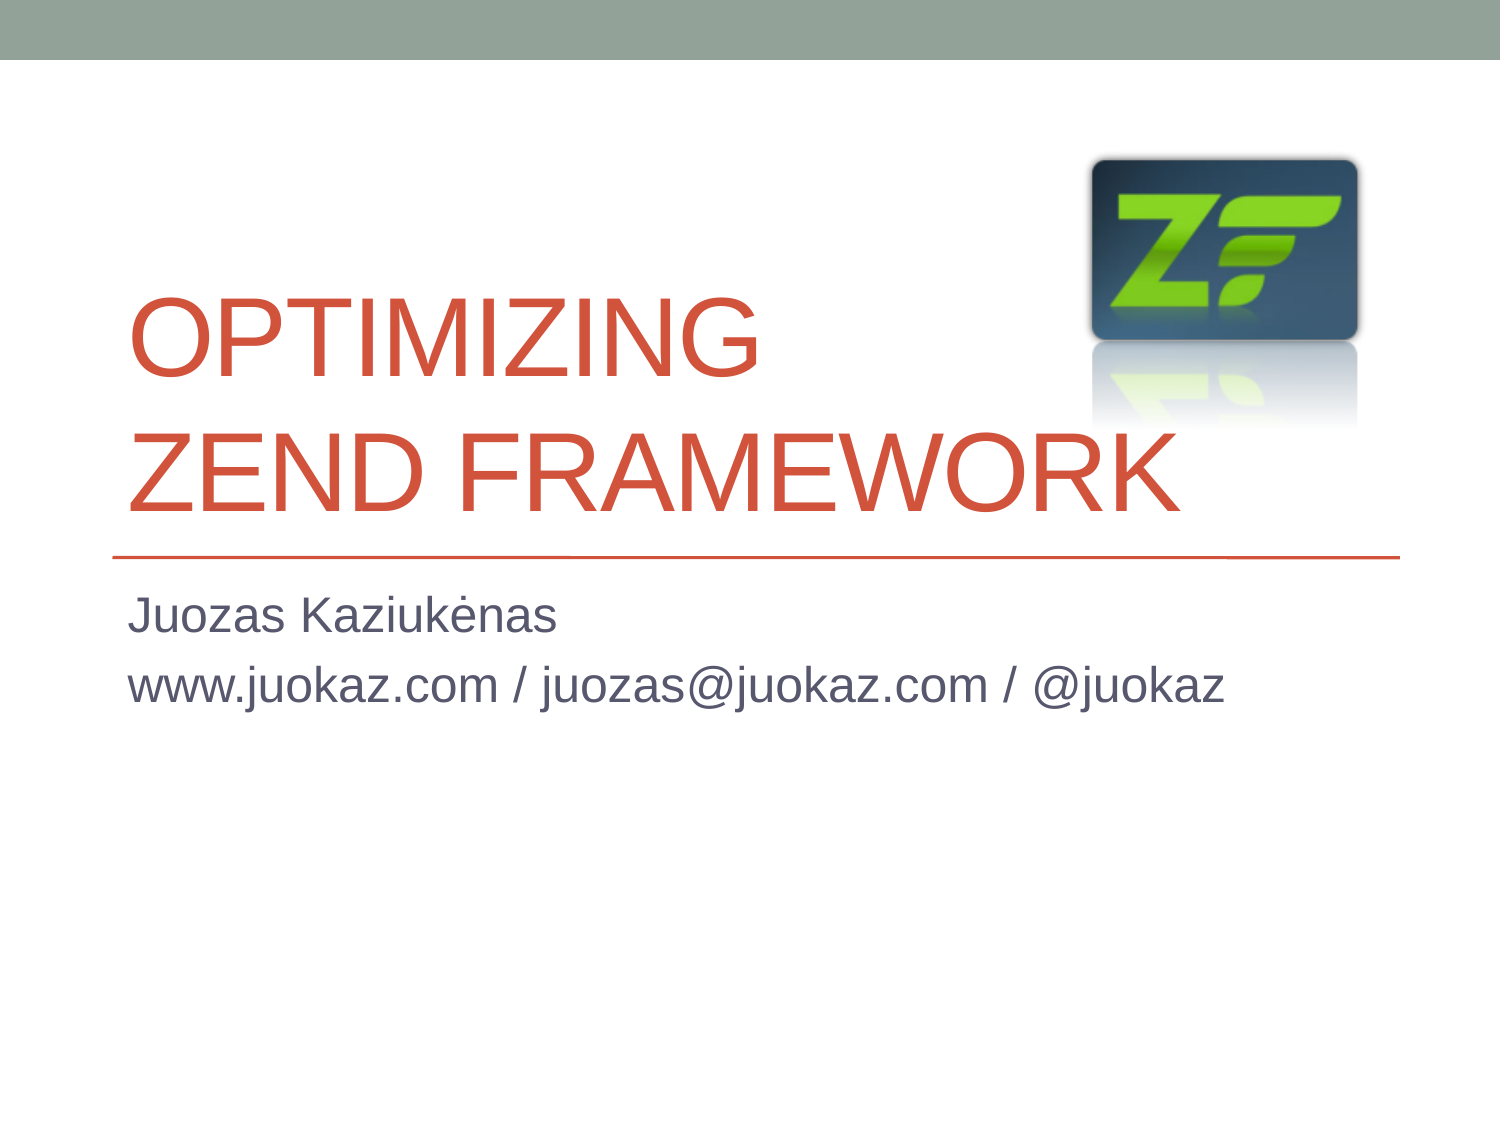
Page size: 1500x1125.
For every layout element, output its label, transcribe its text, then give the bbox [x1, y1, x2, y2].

picture [1080, 148, 1371, 442]
subtitle Juozas Kaziukėnas www.juokaz.com / juozas@juokaz.com / @juokaz [112, 575, 1341, 863]
title Optimizing Zend Framework [112, 224, 1400, 542]
